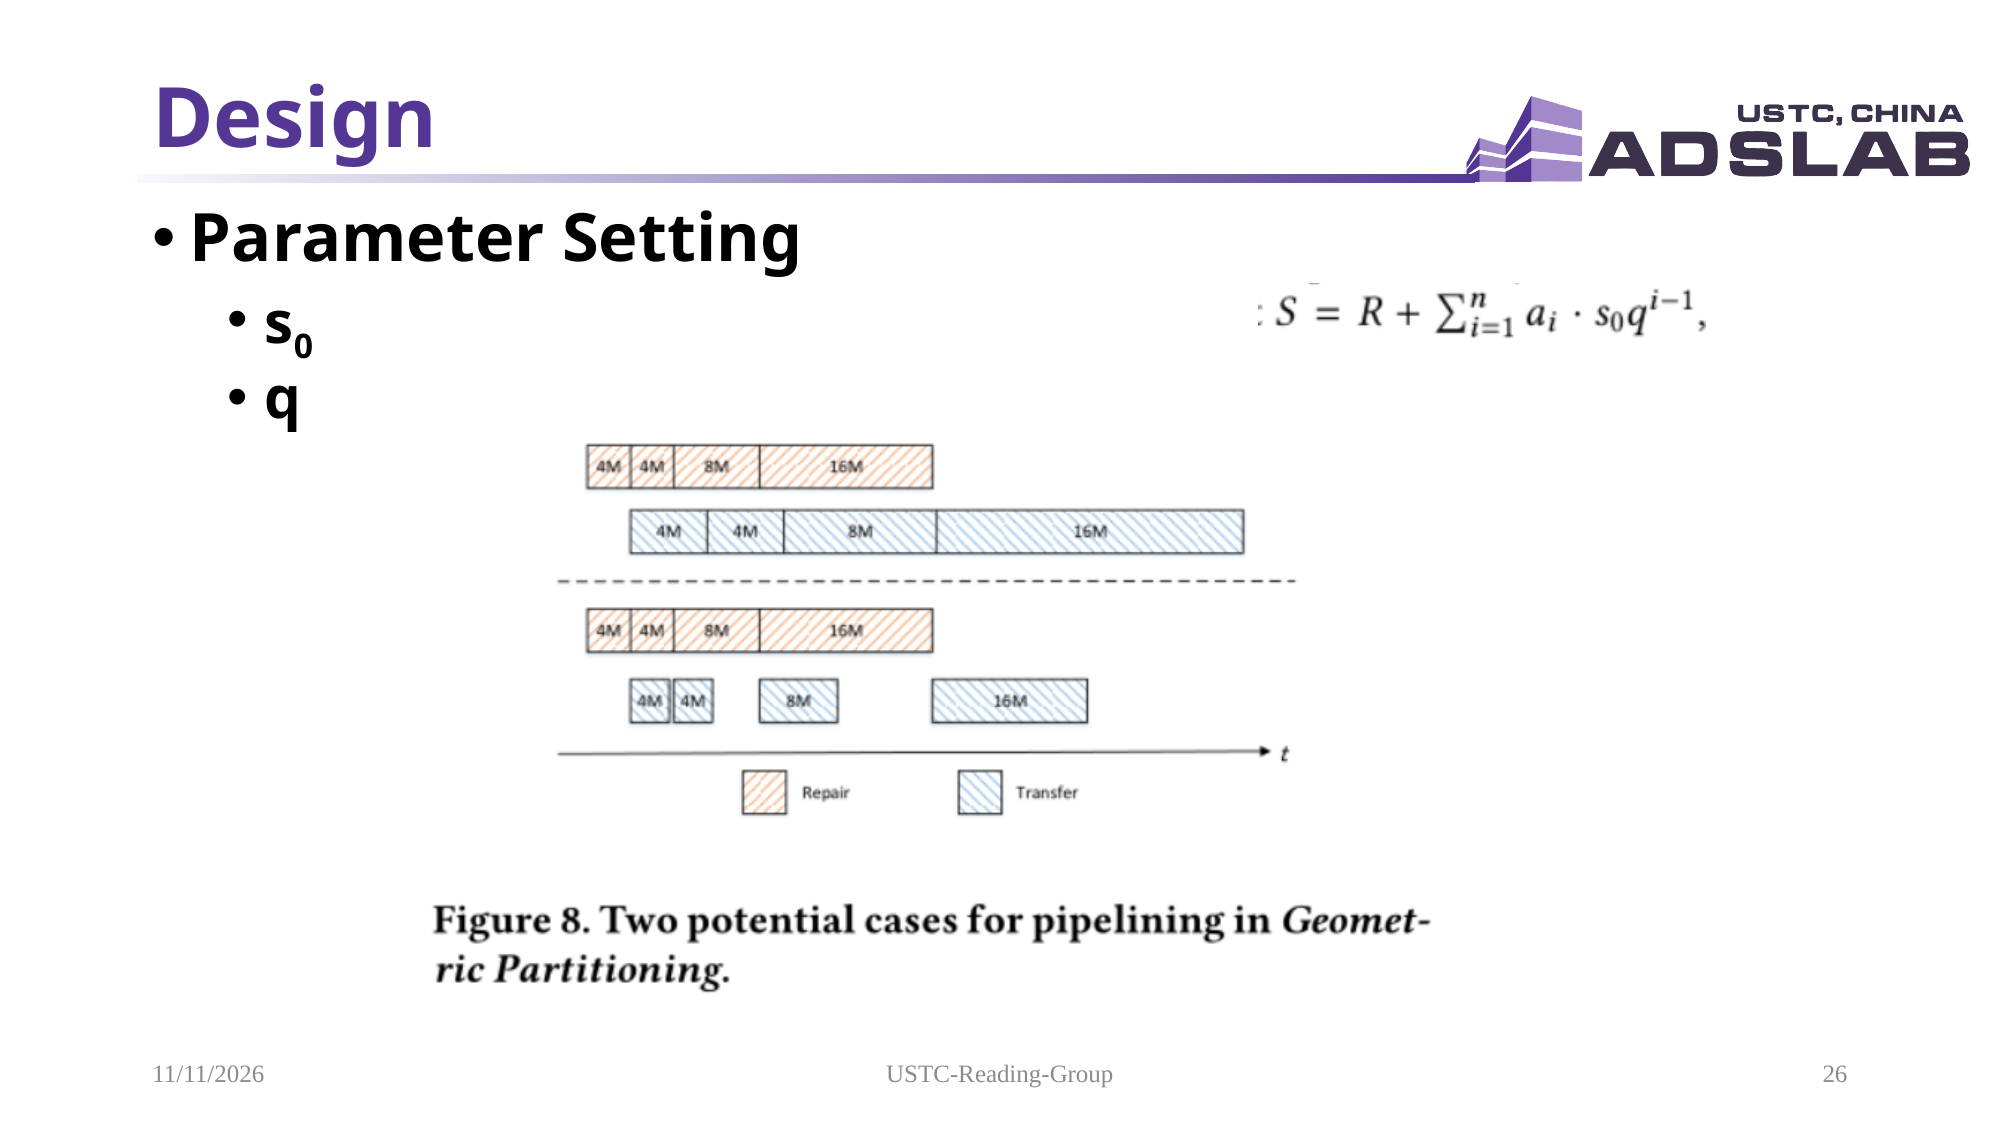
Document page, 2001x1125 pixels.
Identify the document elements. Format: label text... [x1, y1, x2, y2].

footer USTC-Reading-Group [662, 1042, 1338, 1103]
title Design [137, 63, 1863, 177]
picture [1258, 283, 1706, 346]
slide_number 26 [1412, 1042, 1863, 1103]
picture [402, 393, 1483, 1011]
list Parameter Setting s0 q [137, 196, 1863, 1011]
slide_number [137, 1042, 588, 1103]
picture [1470, 93, 1976, 183]
